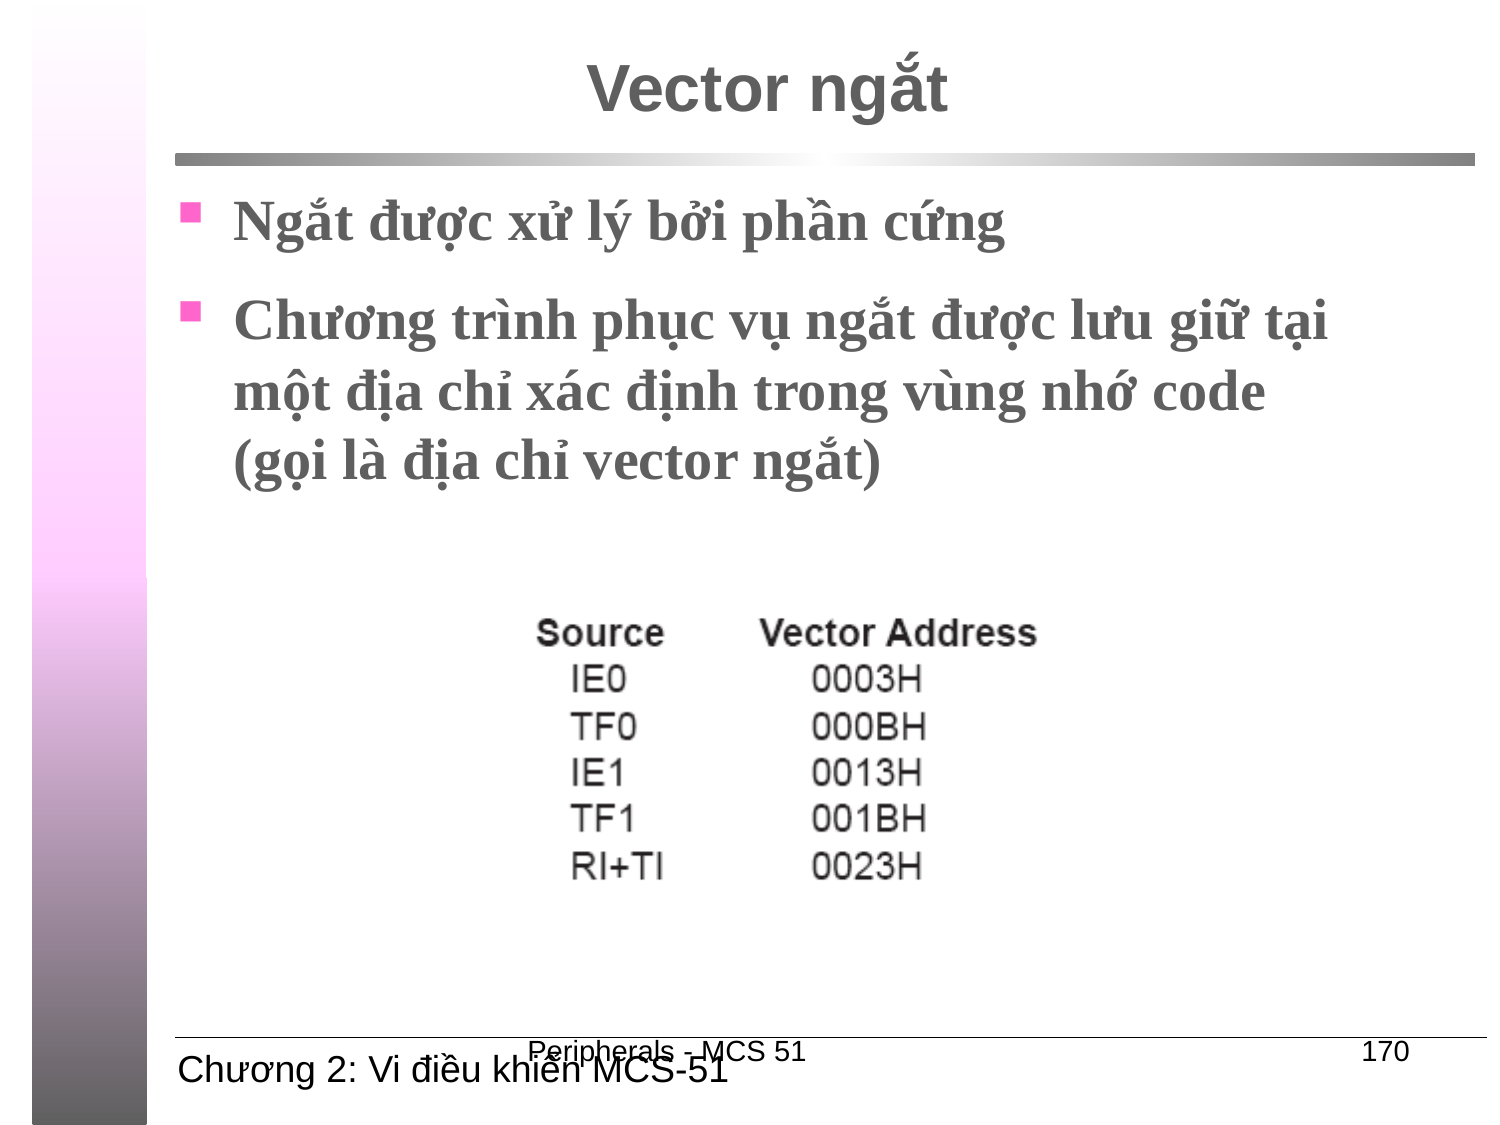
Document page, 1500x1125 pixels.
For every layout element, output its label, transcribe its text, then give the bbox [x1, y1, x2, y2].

picture [474, 599, 1076, 909]
title Vector ngắt [149, 43, 1386, 147]
list Ngắt được xử lý bởi phần cứng Chương trình phục vụ ngắt được lưu giữ tại một địa chỉ xác định trong vùng nhớ code (gọi là địa chỉ vector ngắt) [162, 174, 1388, 1026]
slide_number 170 [1112, 1024, 1426, 1101]
footer Peripherals - MCS 51 [512, 1026, 988, 1100]
